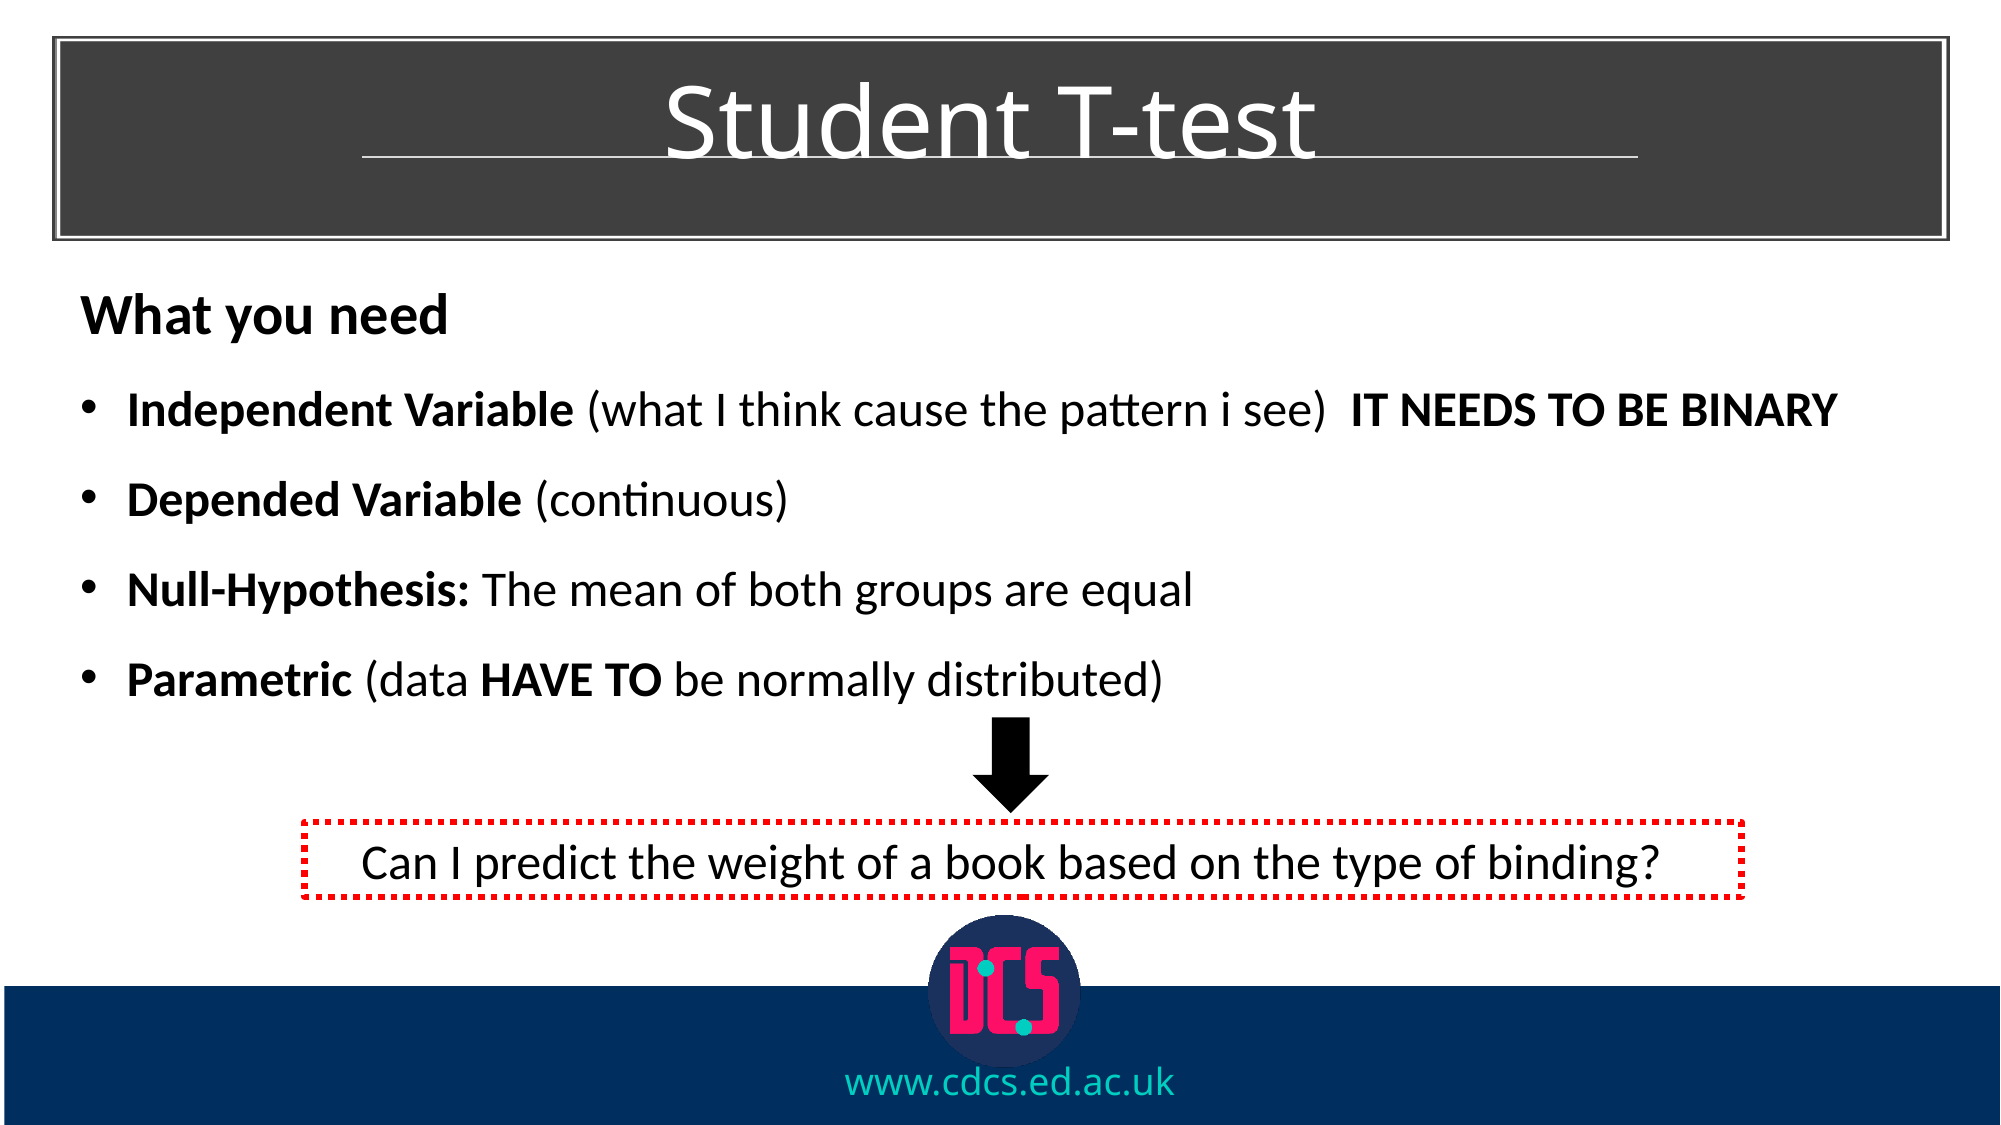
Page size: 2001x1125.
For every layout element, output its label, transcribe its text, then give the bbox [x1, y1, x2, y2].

picture [914, 901, 1094, 1081]
text_box What you need Independent Variable (what I think cause the pattern i see) IT NEEDS TO BE BINARY Depended Variable (continuous) Null-Hypothesis: The mean of both groups are equal Parametric (data HAVE TO be normally distributed) [65, 247, 1957, 714]
picture [43, 32, 1957, 247]
text_box www.cdcs.ed.ac.uk [773, 1050, 1247, 1111]
text_box [972, 717, 1050, 814]
text_box [3, 985, 2000, 1125]
text_box Can I predict the weight of a book based on the type of binding? [304, 822, 1742, 897]
